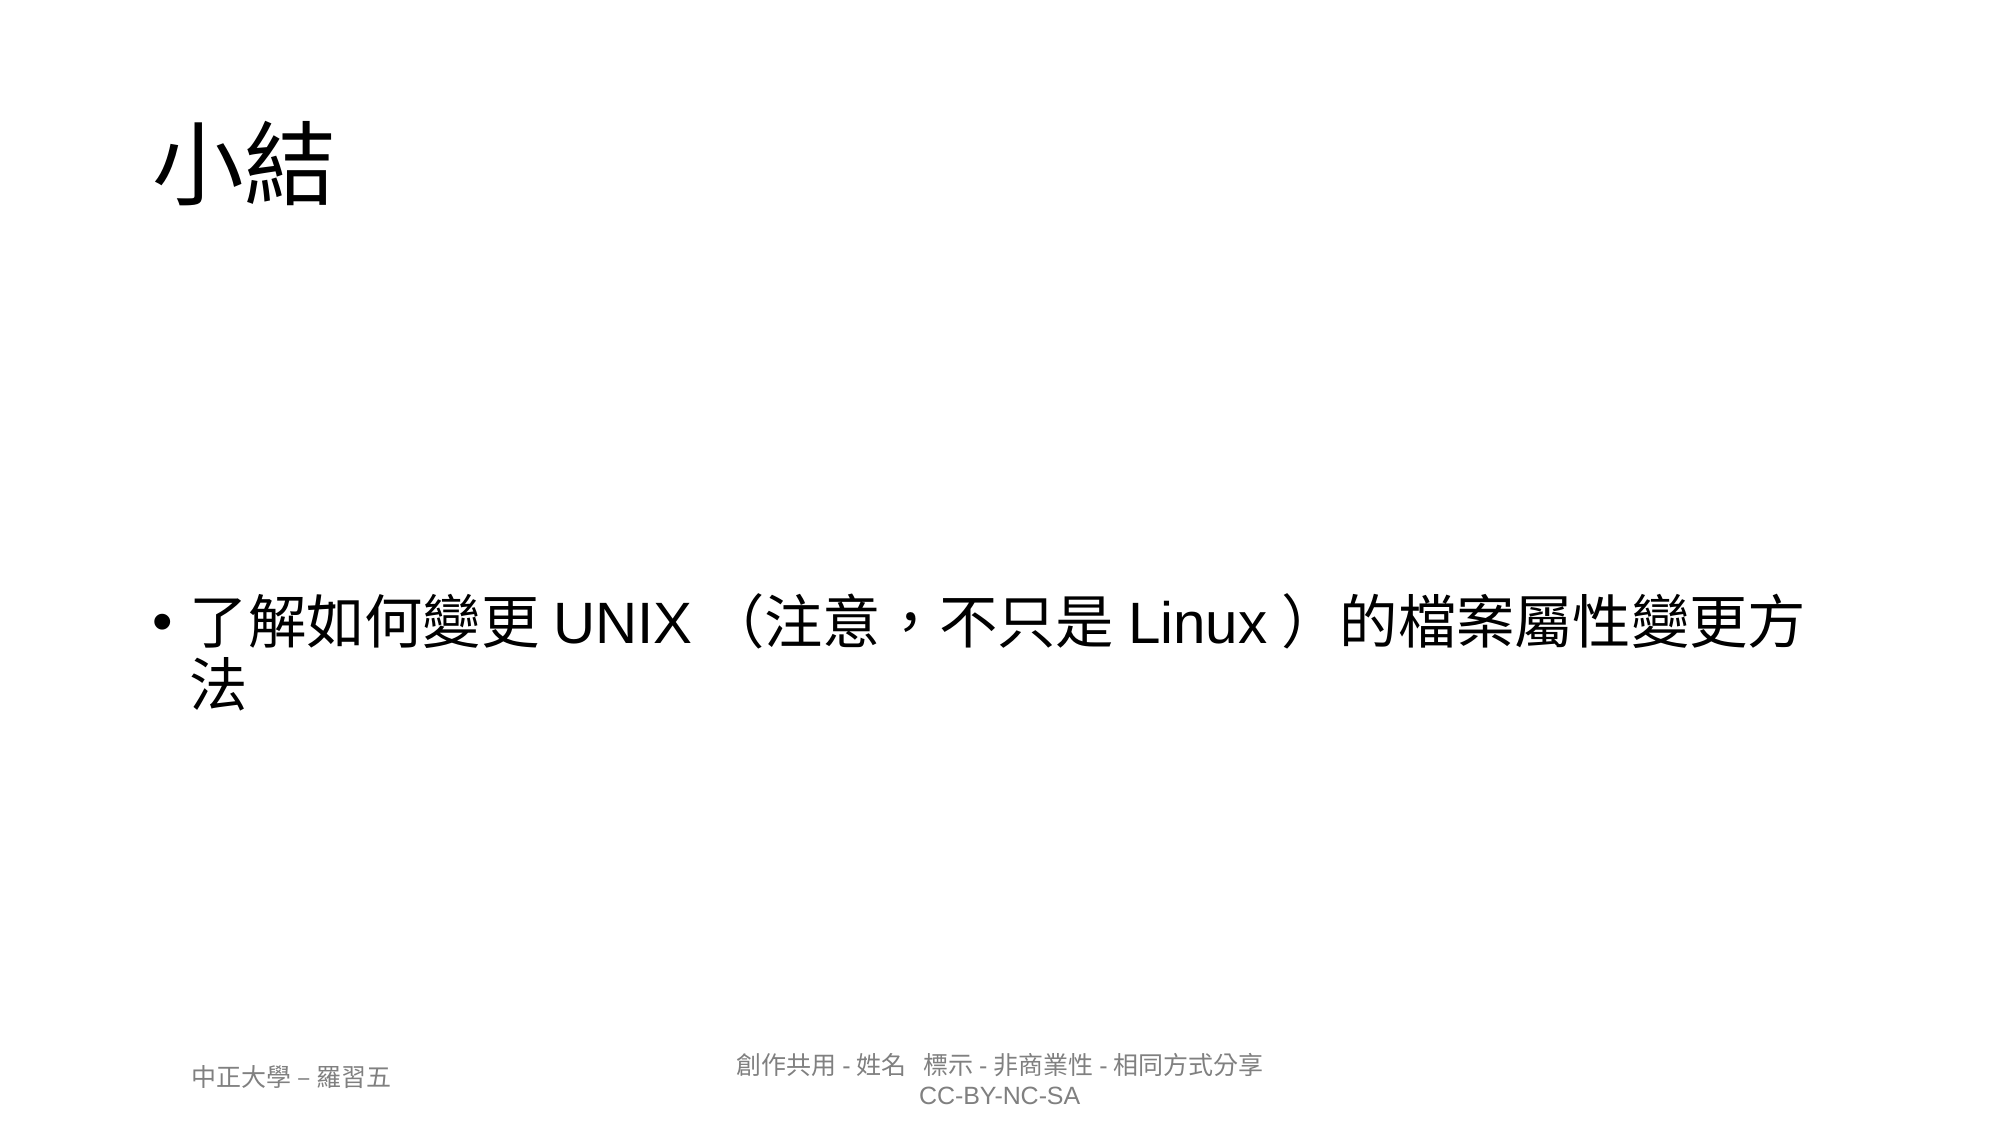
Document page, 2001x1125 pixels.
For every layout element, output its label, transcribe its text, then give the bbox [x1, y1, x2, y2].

text_box 了解如何變更UNIX（注意，不只是Linux）的檔案屬性變更方法 [137, 299, 1863, 1014]
text_box 小結 [137, 59, 1863, 278]
